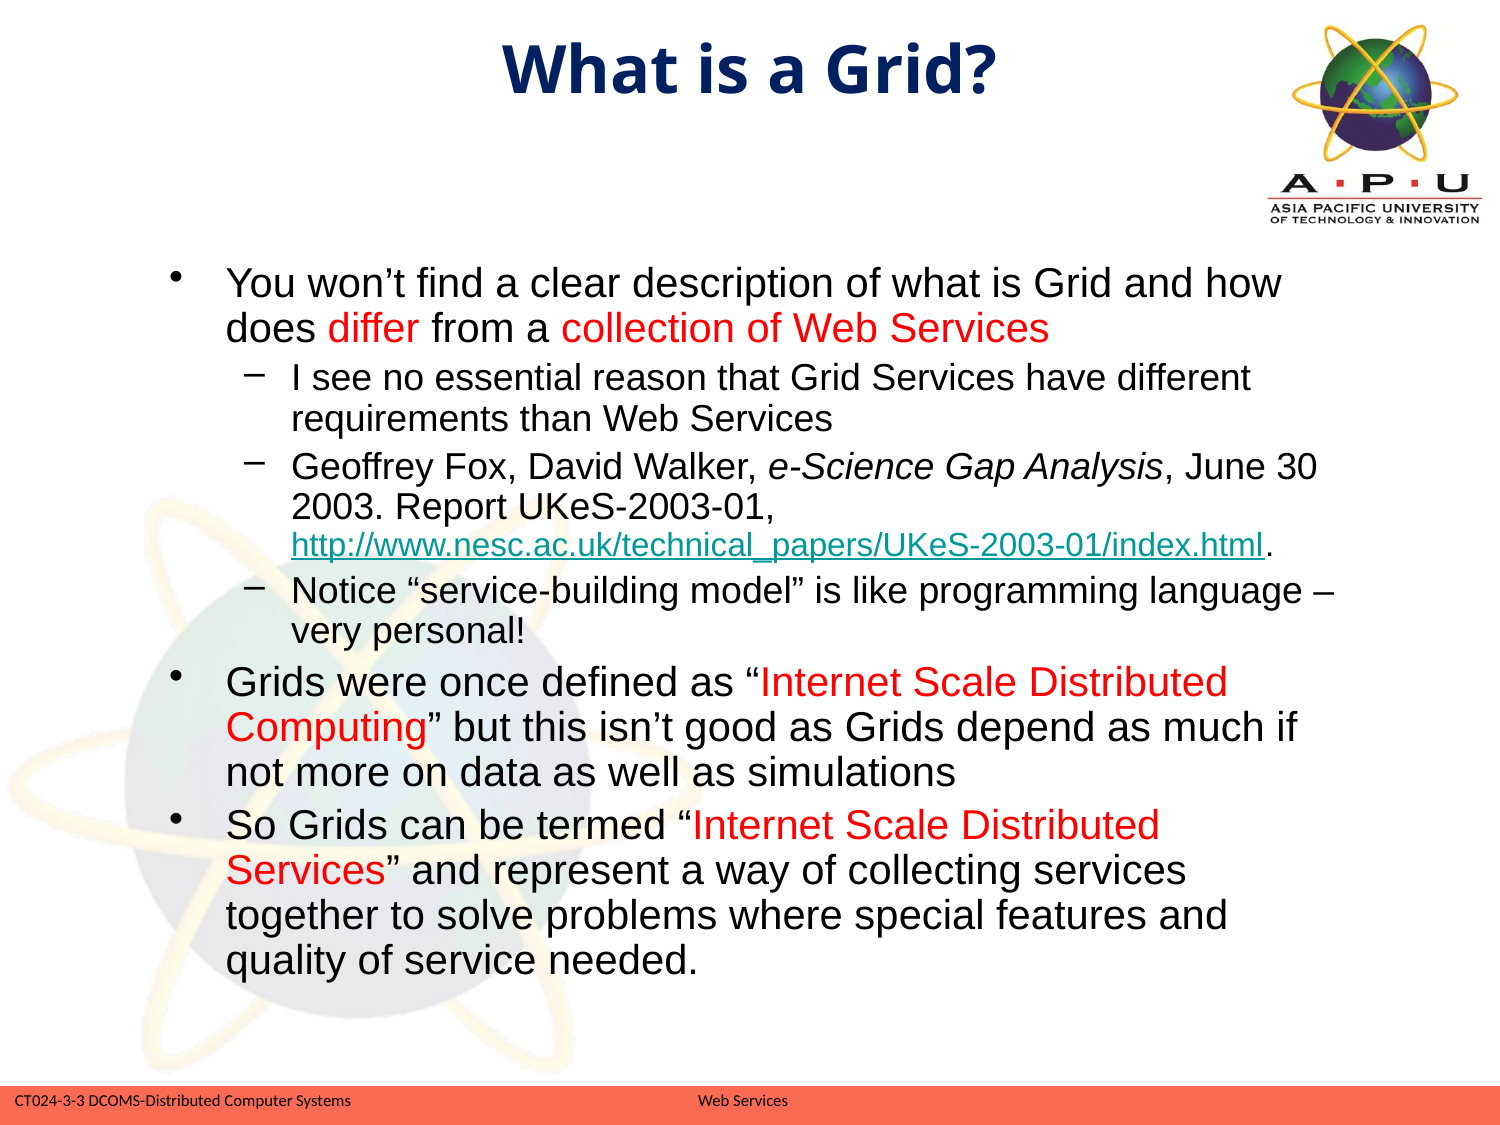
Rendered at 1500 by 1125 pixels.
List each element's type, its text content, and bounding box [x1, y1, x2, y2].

list You won’t find a clear description of what is Grid and how does differ from a collection of Web Services I see no essential reason that Grid Services have different requirements than Web Services Geoffrey Fox, David Walker, e-Science Gap Analysis, June 30 2003. Report UKeS-2003-01, http://www.nesc.ac.uk/technical_papers/UKeS-2003-01/index.html. Notice “service-building model” is like programming language – very personal! Grids were once defined as “Internet Scale Distributed Computing” but this isn’t good as Grids depend as much if not more on data as well as simulations So Grids can be termed “Internet Scale Distributed Services” and represent a way of collecting services together to solve problems where special features and quality of service needed. [154, 253, 1355, 1019]
title What is a Grid? [0, 0, 1500, 135]
picture [1251, 135, 1500, 249]
